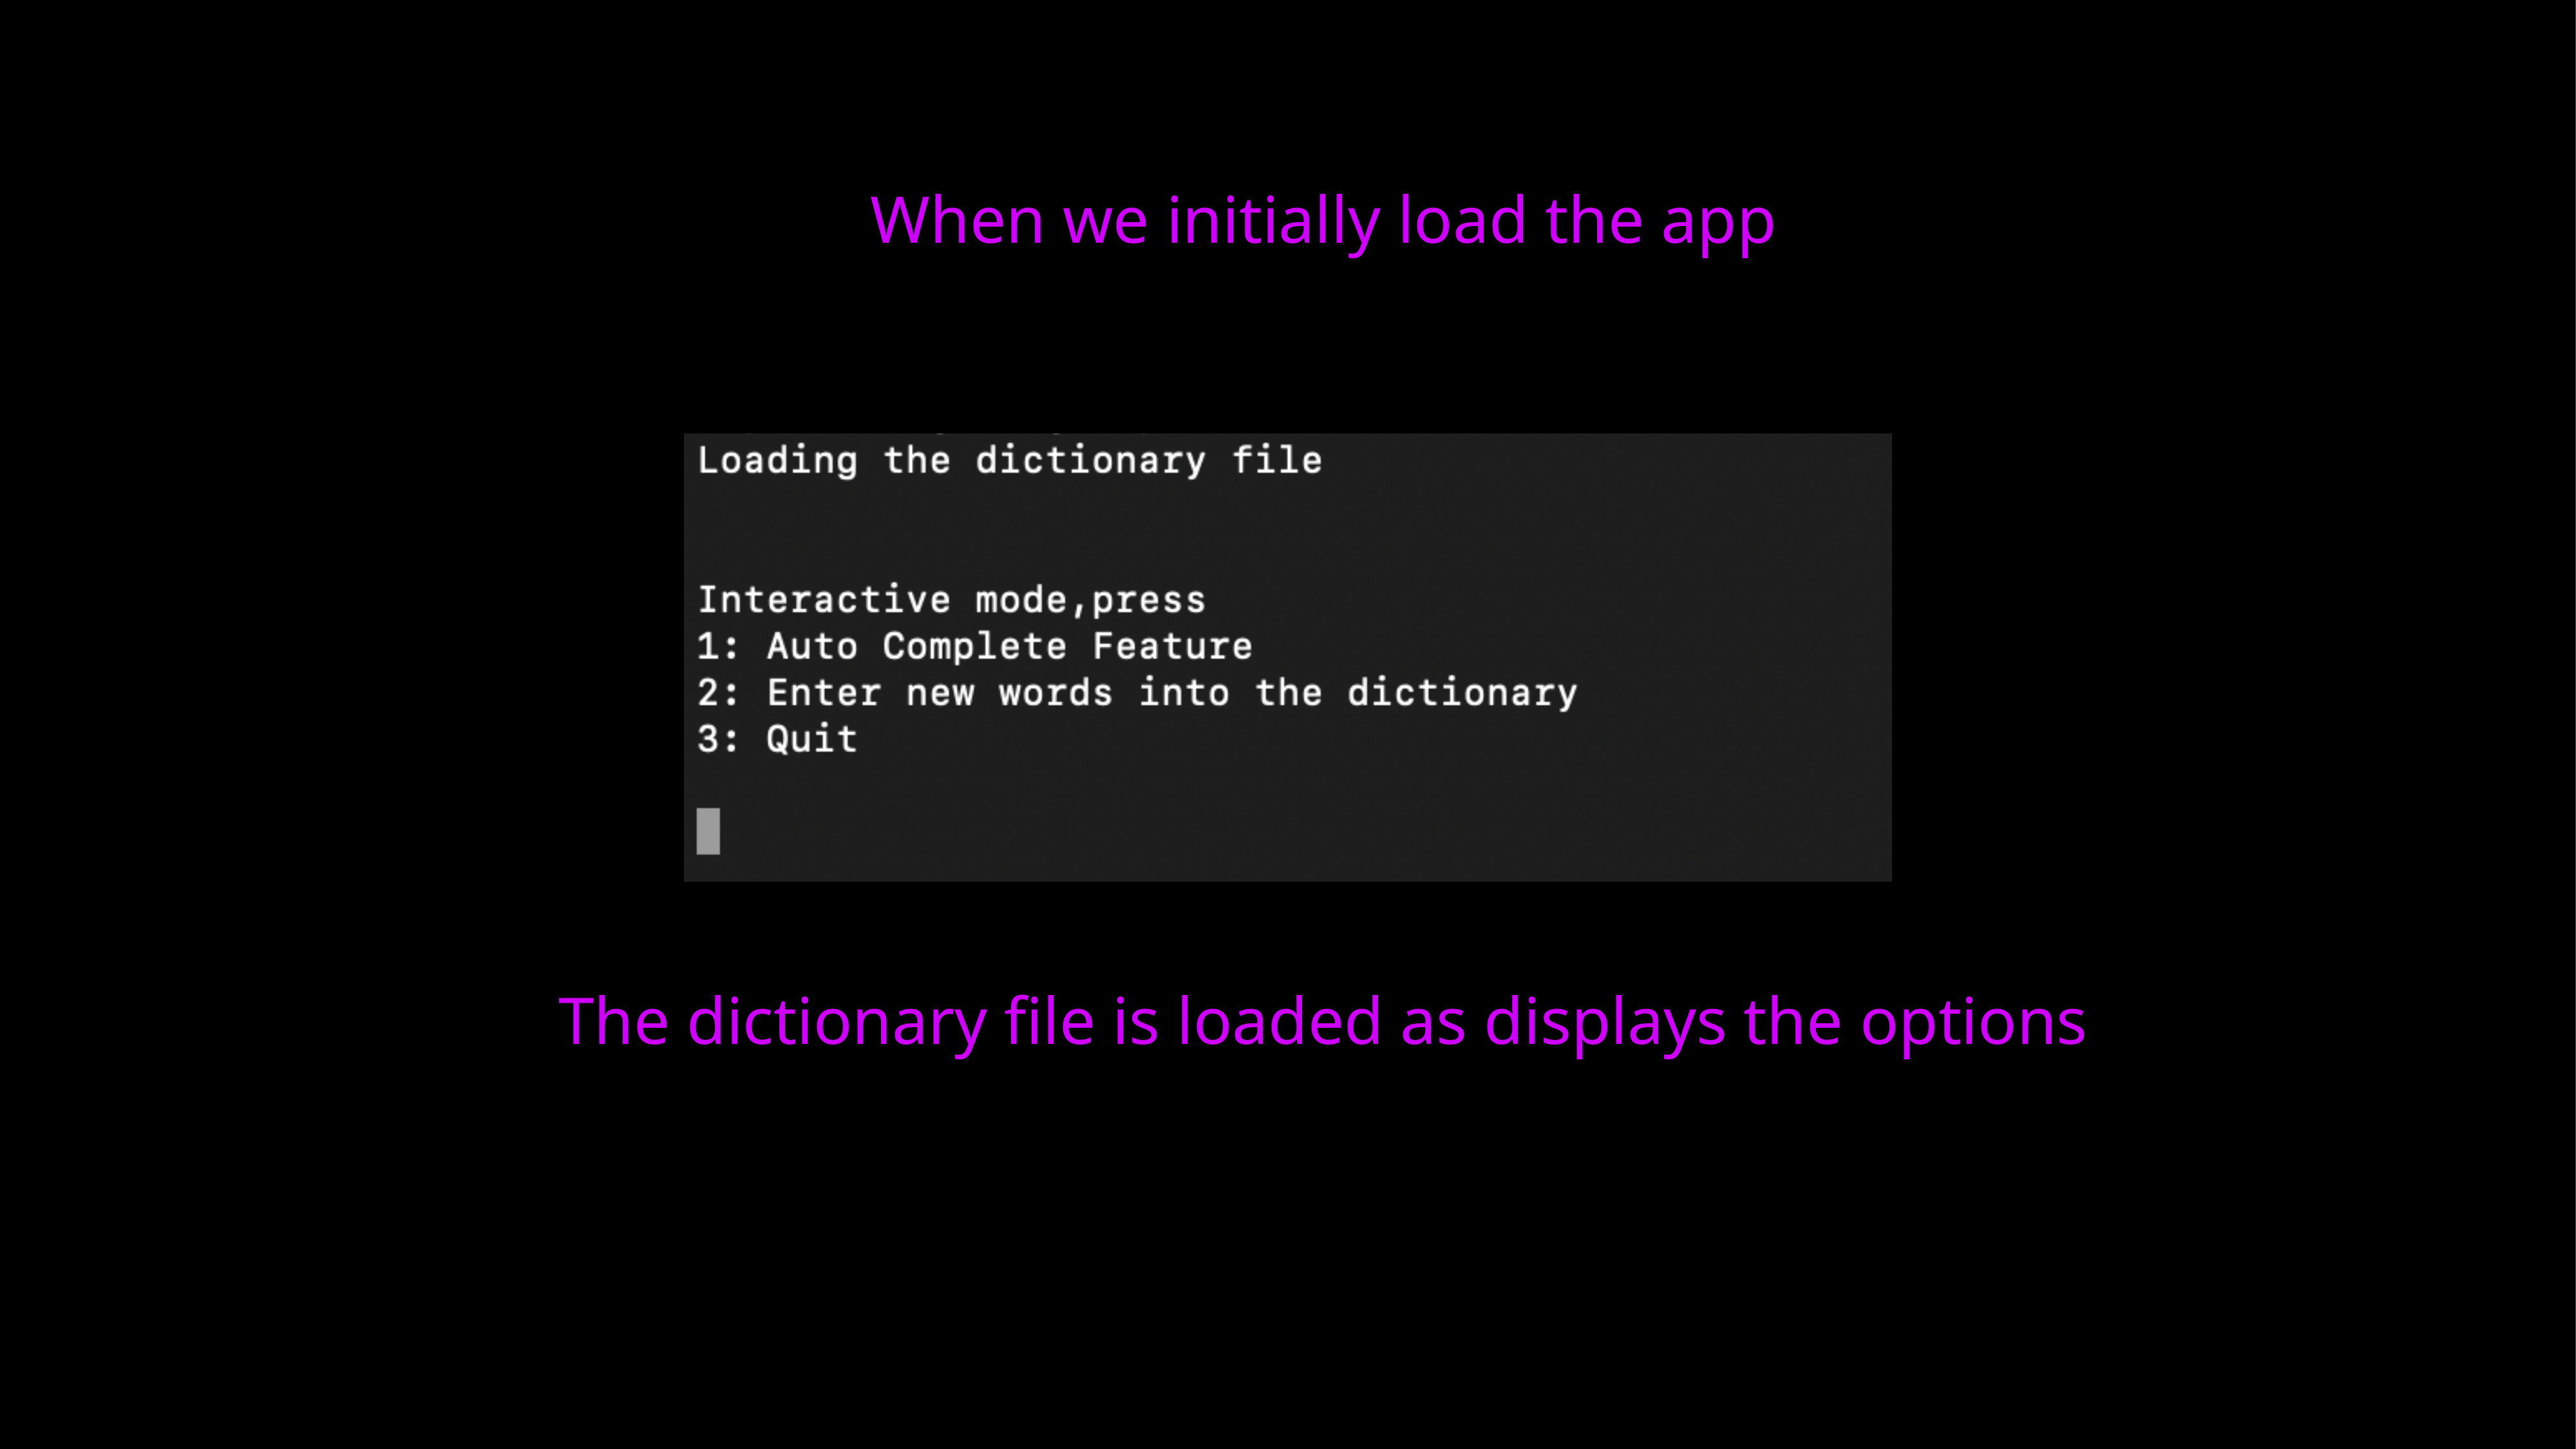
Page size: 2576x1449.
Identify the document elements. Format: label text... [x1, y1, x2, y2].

text_box When we initially load the app [865, 173, 1783, 261]
text_box The dictionary file is loaded as displays the options [553, 974, 2095, 1063]
picture [683, 433, 1892, 882]
